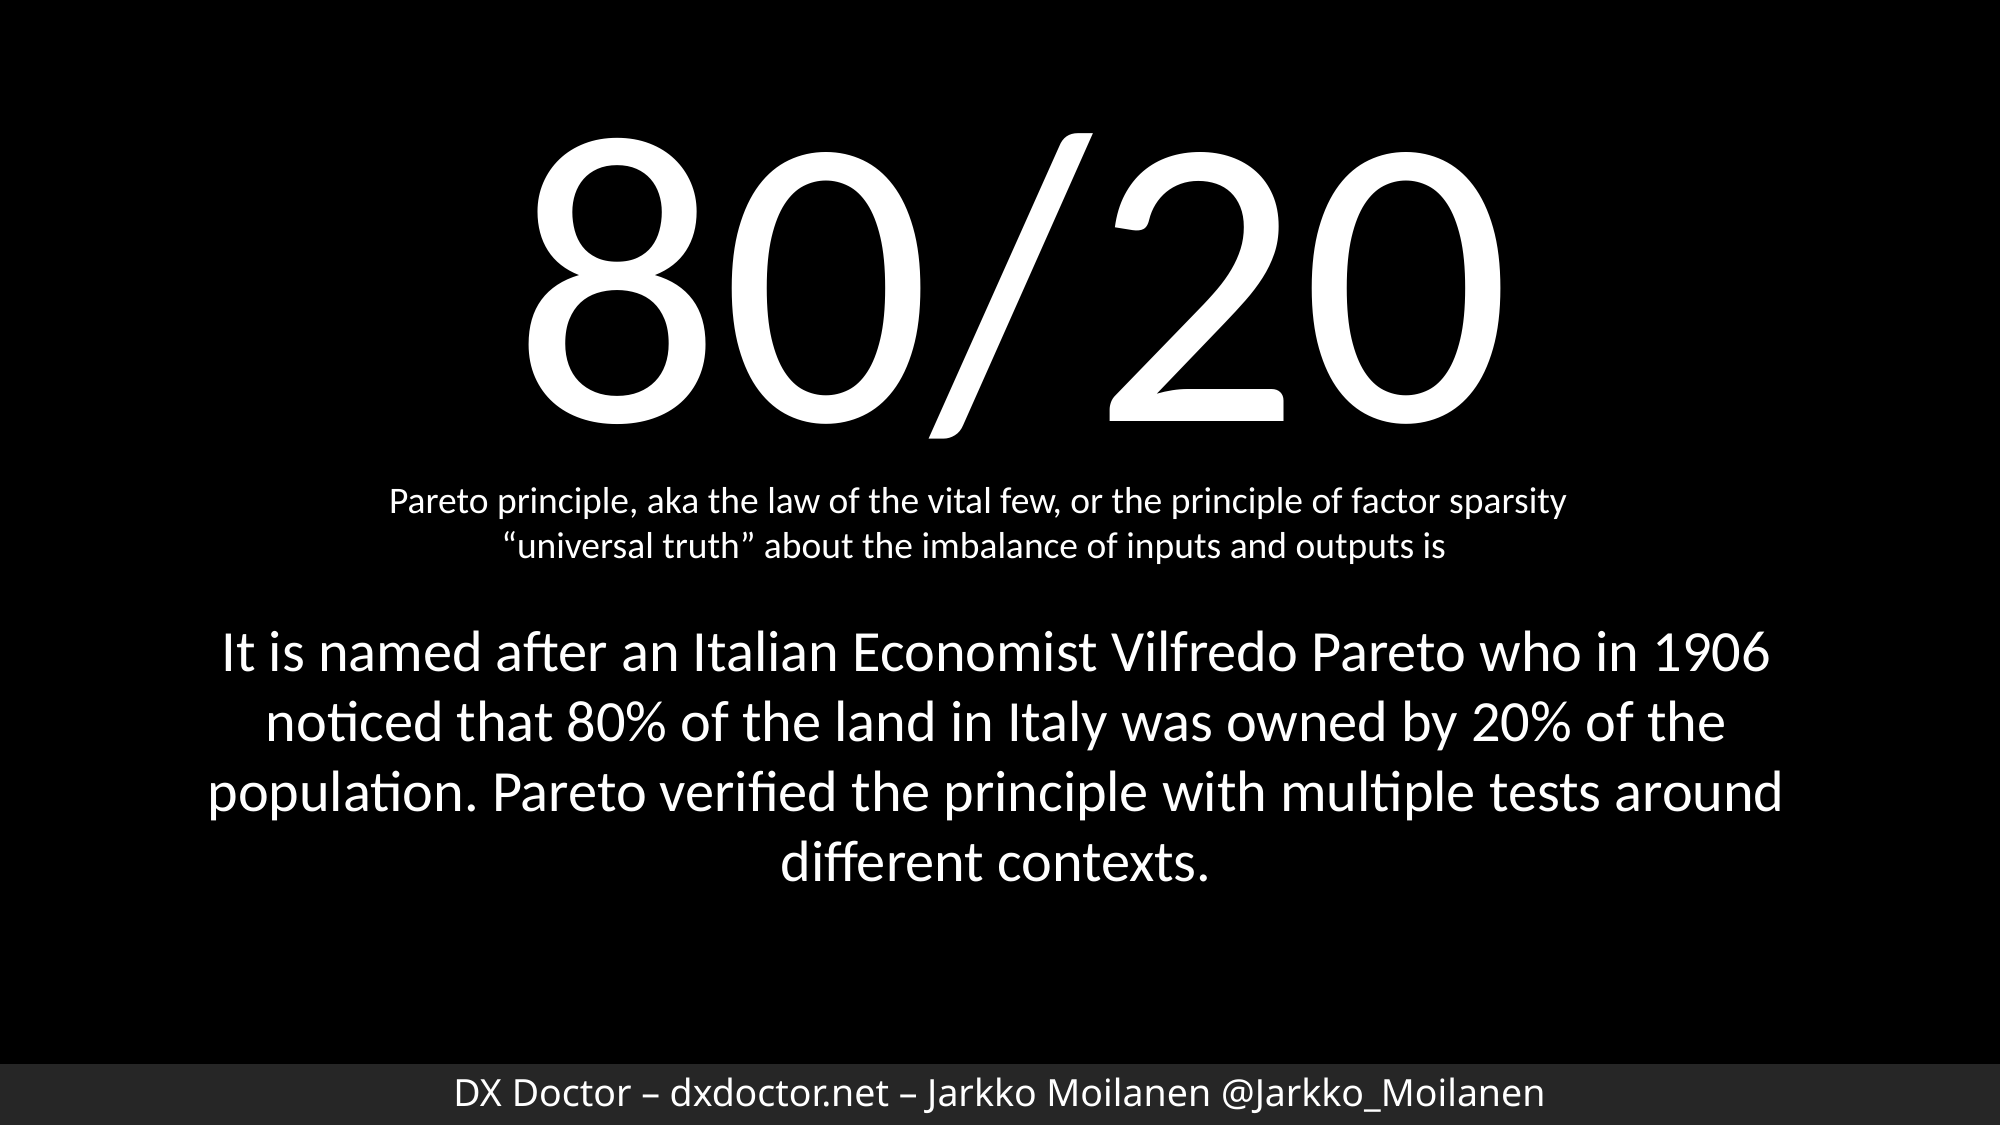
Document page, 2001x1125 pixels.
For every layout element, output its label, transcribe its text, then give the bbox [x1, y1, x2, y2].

text_box Pareto principle, aka the law of the vital few, or the principle of factor sparsity “universal truth” about the imbalance of inputs and outputs is [296, 468, 1661, 574]
text_box It is named after an Italian Economist Vilfredo Pareto who in 1906 noticed that 80% of the land in Italy was owned by 20% of the population. Pareto verified the principle with multiple tests around different contexts. [181, 606, 1811, 901]
text_box 80/20 [72, 0, 1952, 512]
text_box DX Doctor – dxdoctor.net – Jarkko Moilanen @Jarkko_Moilanen [0, 1064, 2000, 1125]
